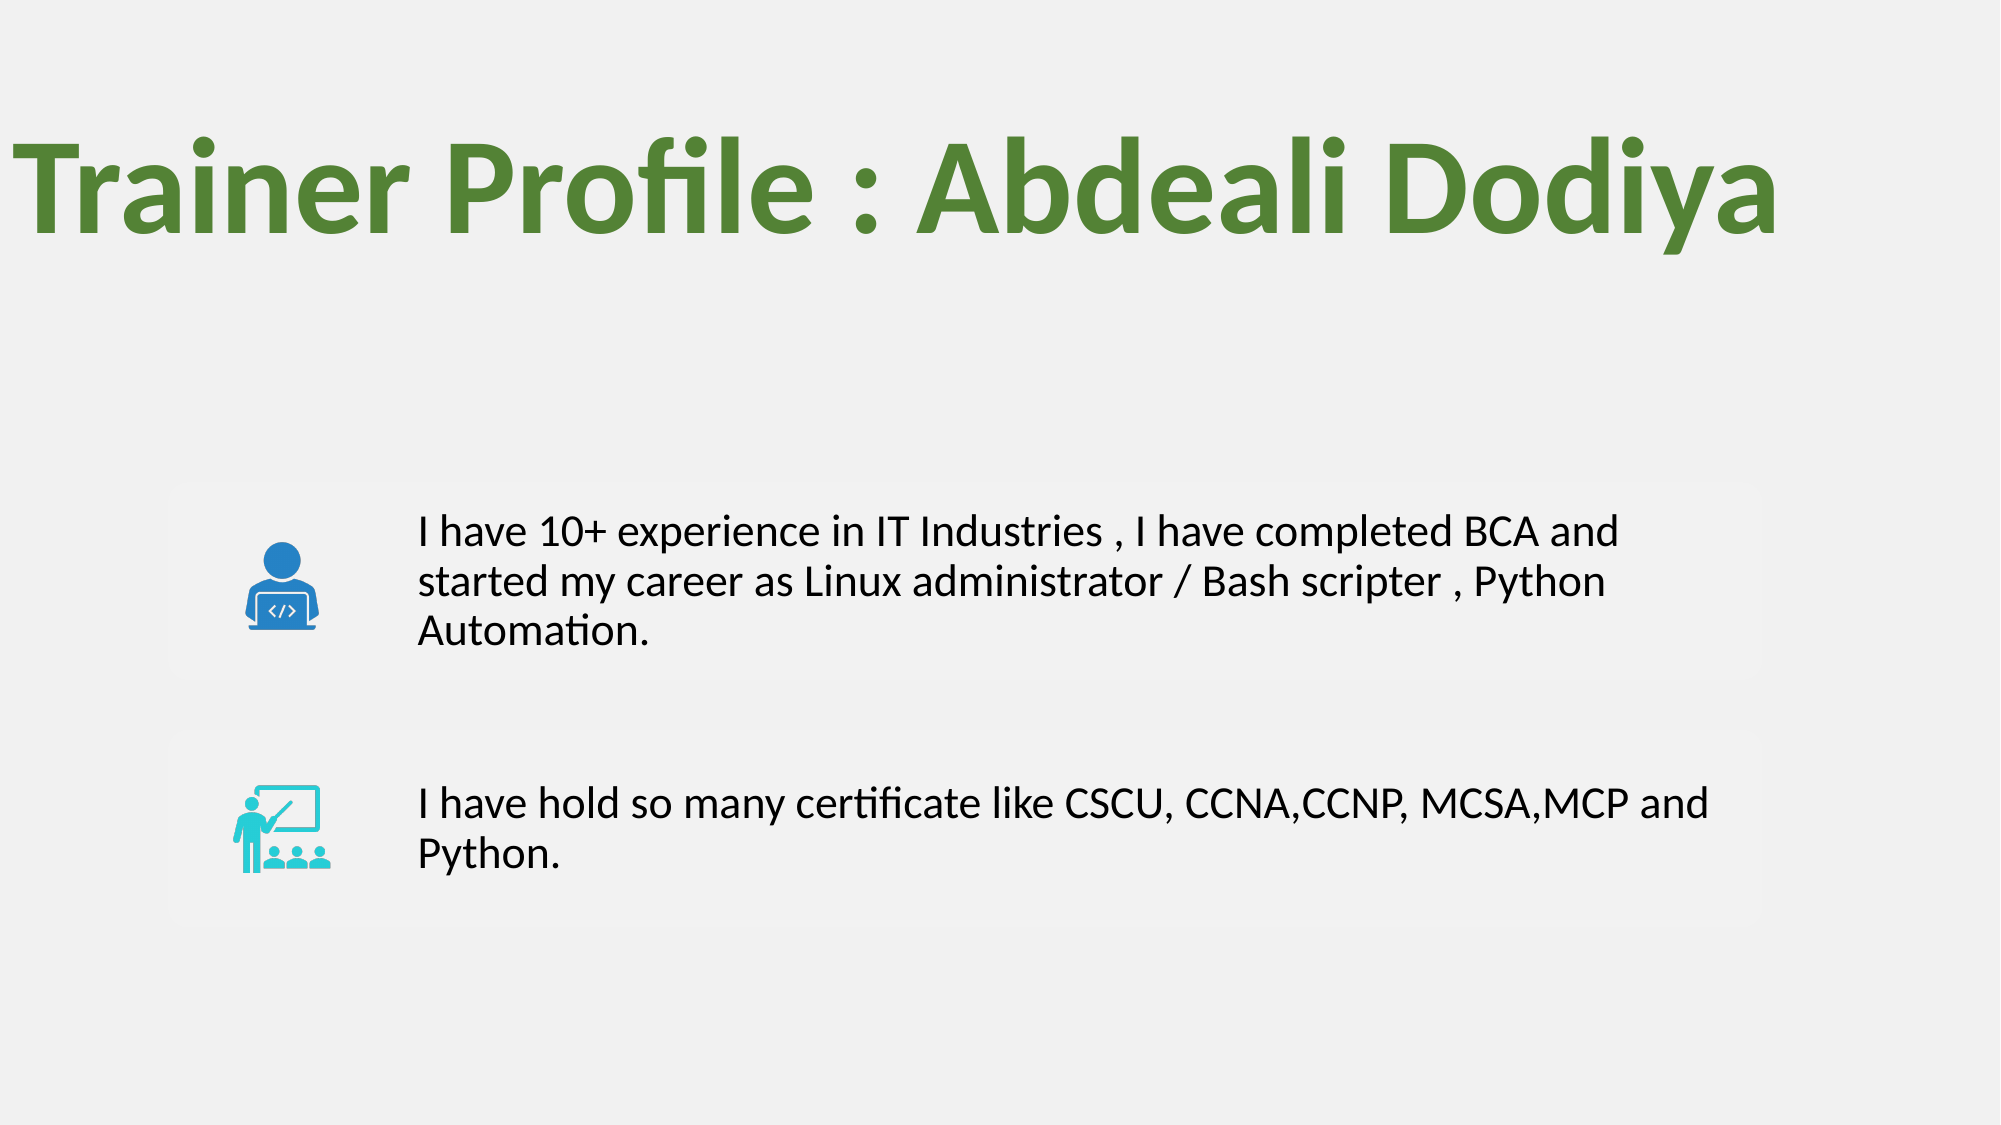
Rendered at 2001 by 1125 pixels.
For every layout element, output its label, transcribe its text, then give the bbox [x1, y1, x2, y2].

title Trainer Profile : Abdeali Dodiya [12, 96, 2000, 500]
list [167, 374, 1763, 1036]
